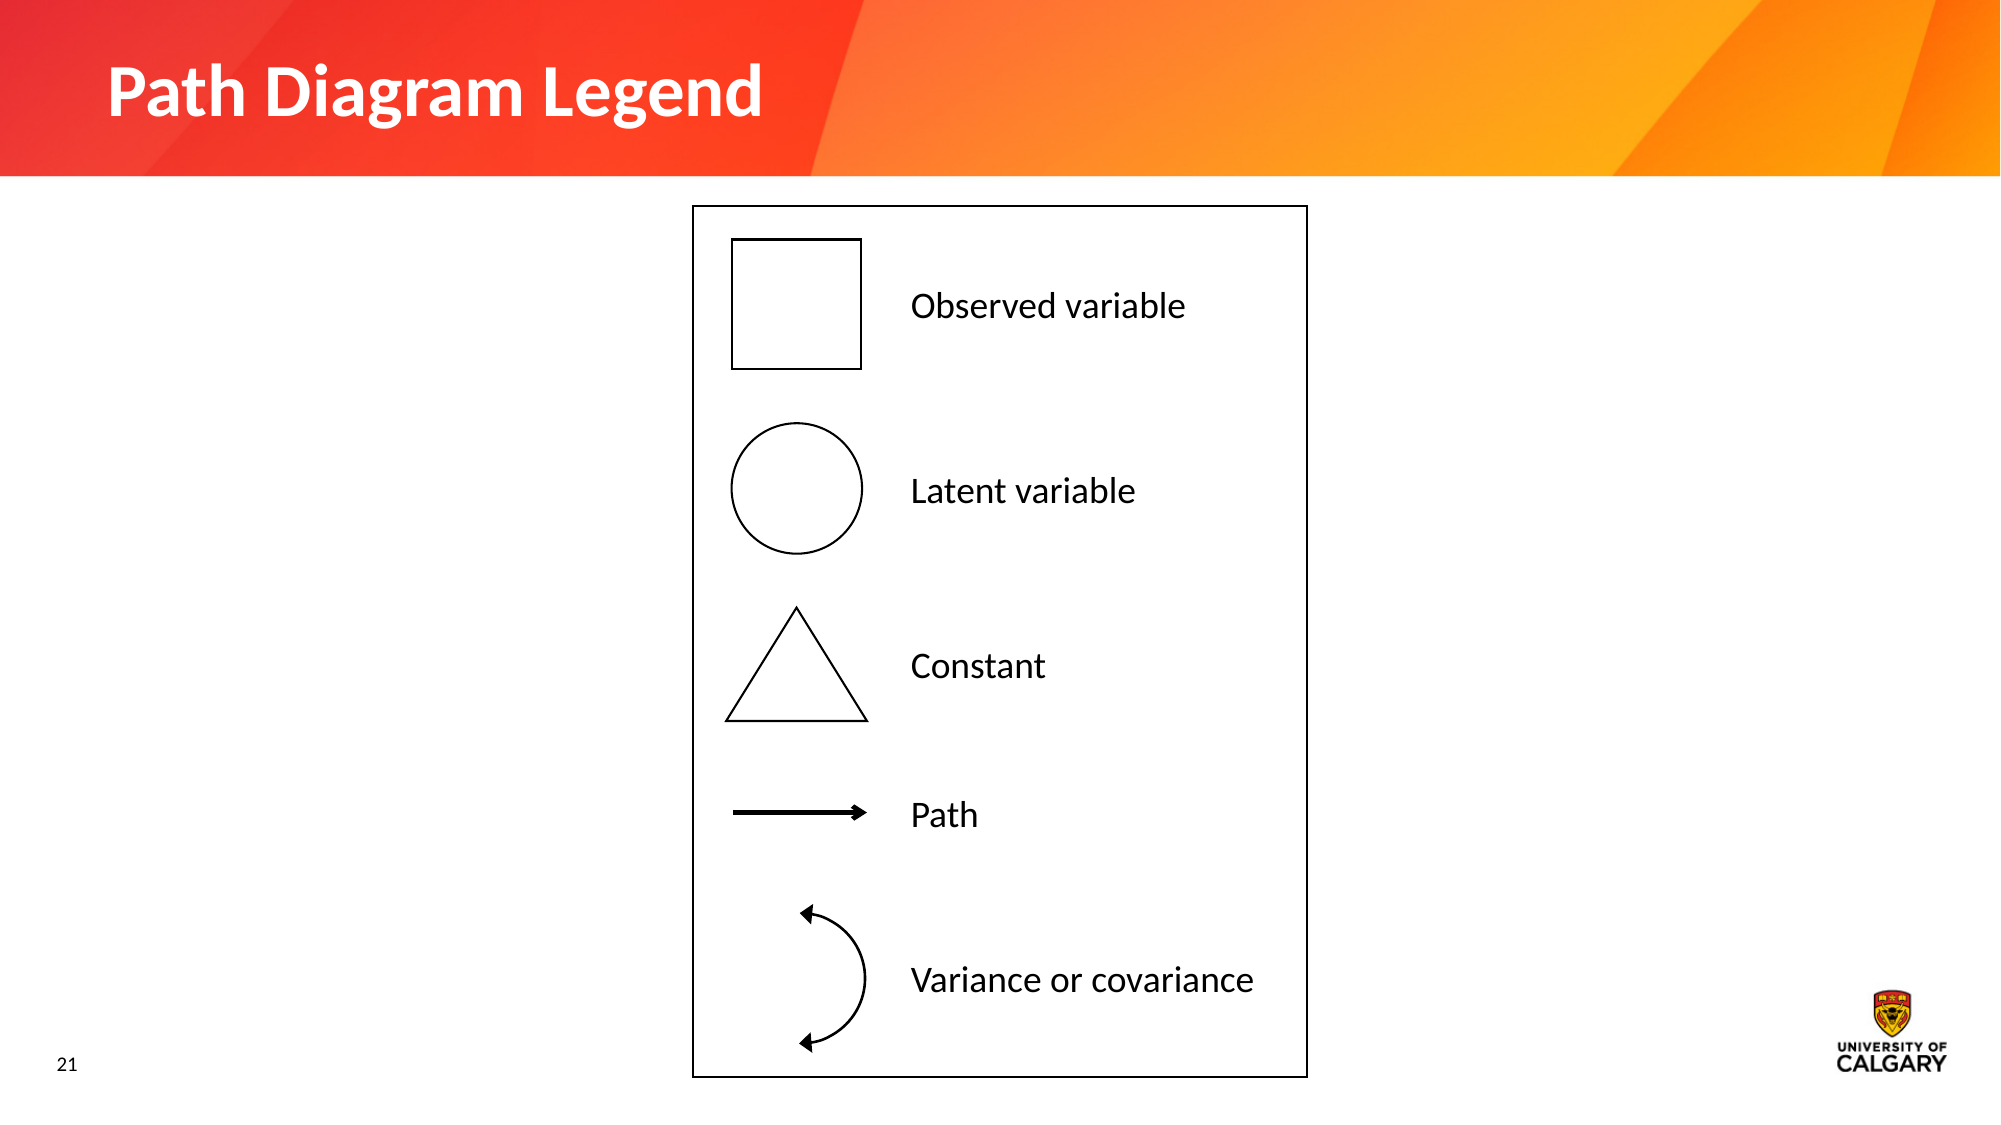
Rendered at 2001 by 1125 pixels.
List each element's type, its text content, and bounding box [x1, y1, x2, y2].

picture [0, 0, 2001, 1125]
title Path Diagram Legend [92, 7, 1818, 177]
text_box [726, 239, 1274, 1044]
slide_number 21 [41, 1043, 492, 1104]
text_box [692, 205, 1308, 1078]
